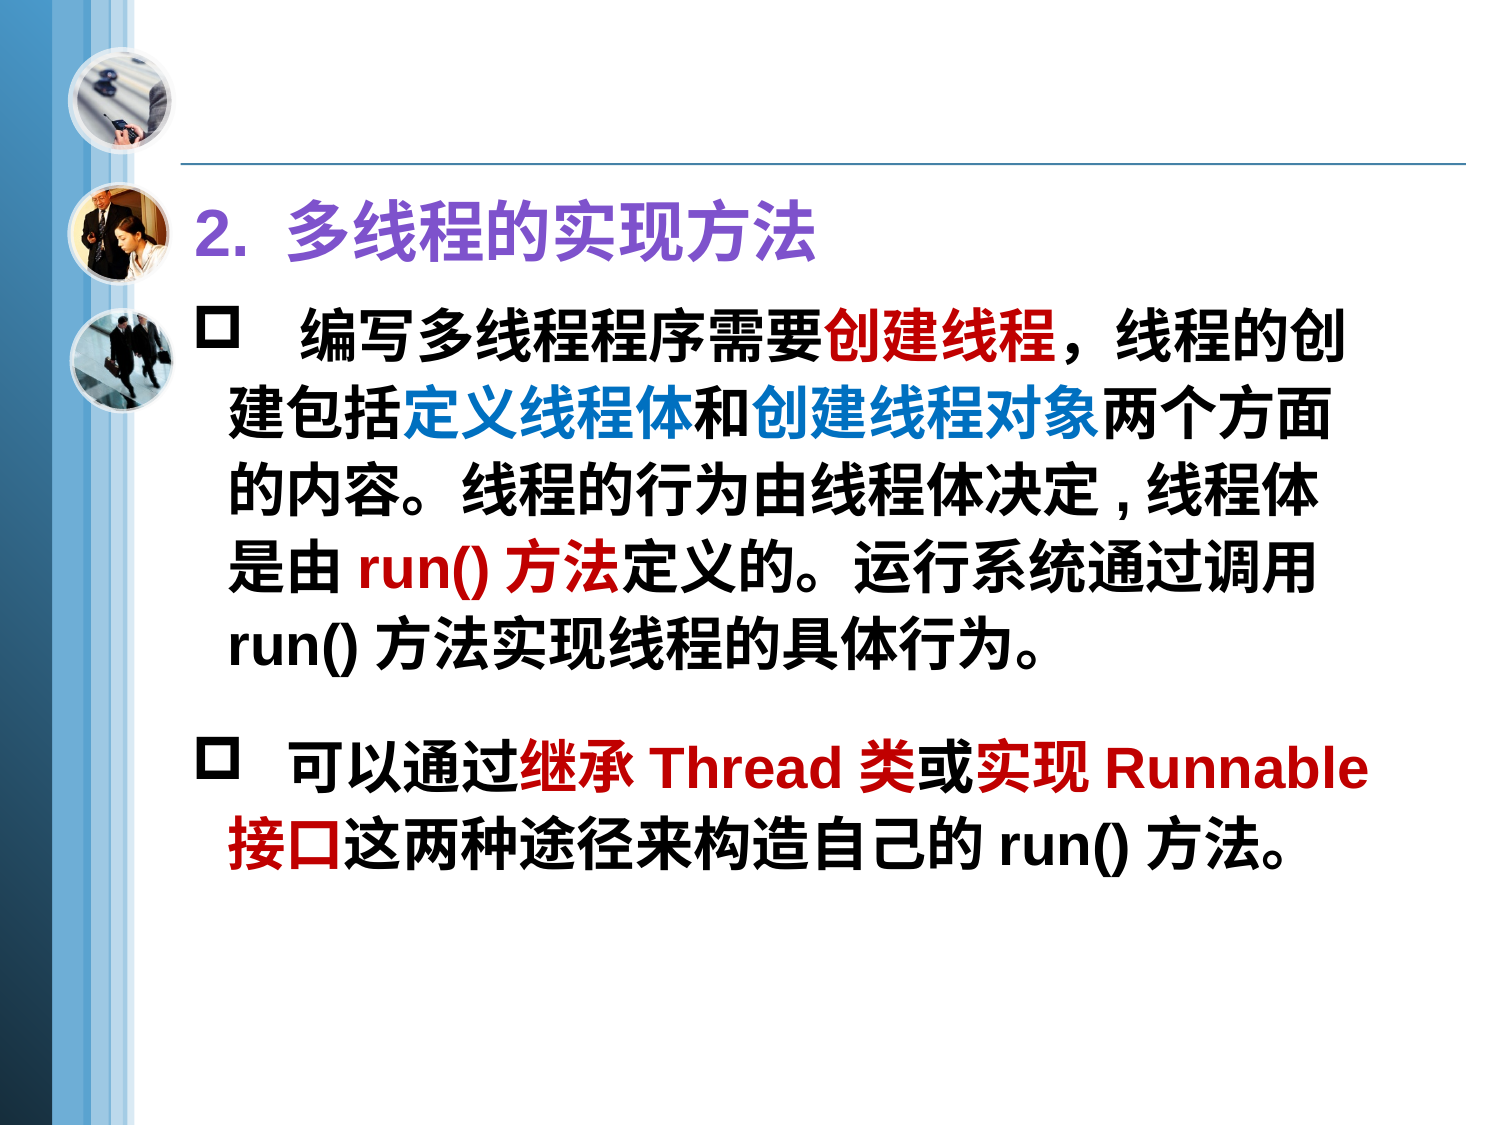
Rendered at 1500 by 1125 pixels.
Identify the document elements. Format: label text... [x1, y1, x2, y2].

picture [74, 189, 166, 279]
text_box 可以通过继承Thread类或实现Runnable接口这两种途径来构造自己的run()方法。 [177, 715, 1403, 885]
text_box 编写多线程程序需要创建线程，线程的创建包括定义线程体和创建线程对象两个方面的内容。线程的行为由线程体决定,线程体是由run()方法定义的。运行系统通过调用run()方法实现线程的具体行为。 [177, 285, 1390, 685]
picture [75, 313, 171, 408]
text_box 2. 多线程的实现方法 [179, 182, 1042, 276]
picture [78, 57, 166, 144]
